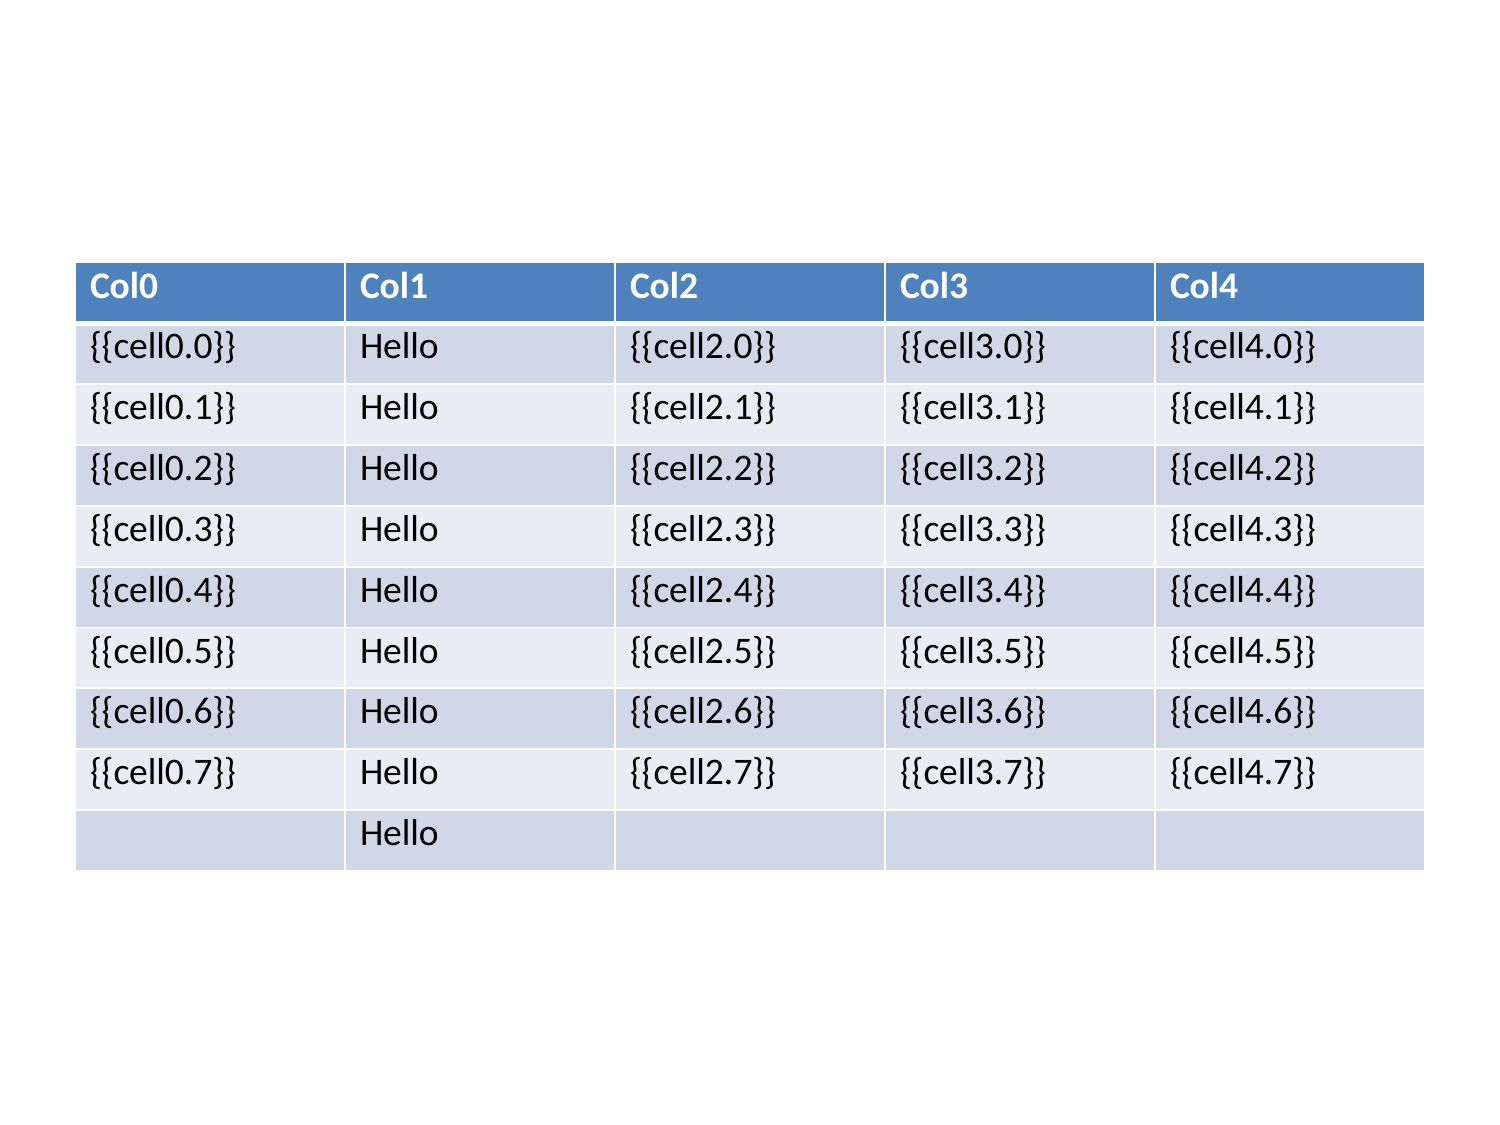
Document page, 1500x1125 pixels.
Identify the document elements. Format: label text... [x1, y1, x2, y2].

table_cell Hello [346, 811, 614, 870]
table_header Col0 [76, 263, 344, 321]
table_cell {{cell4.3}} [1156, 507, 1424, 566]
table_cell [1156, 811, 1424, 870]
table_cell Hello [346, 750, 614, 809]
table_cell {{cell2.5}} [616, 628, 884, 687]
table_cell {{cell2.4}} [616, 568, 884, 627]
table_cell {{cell3.3}} [886, 507, 1154, 566]
table_cell {{cell2.3}} [616, 507, 884, 566]
table_cell Hello [346, 446, 614, 505]
table_cell {{cell3.5}} [886, 628, 1154, 687]
table_cell {{cell2.0}} [616, 326, 884, 383]
table_cell {{cell0.7}} [76, 750, 344, 809]
table_cell Hello [346, 689, 614, 748]
table_cell {{cell4.2}} [1156, 446, 1424, 505]
table_cell {{cell2.1}} [616, 385, 884, 444]
table_cell {{cell3.1}} [886, 385, 1154, 444]
table_cell {{cell4.0}} [1156, 326, 1424, 383]
table_header Col4 [1156, 263, 1424, 321]
table_cell Hello [346, 326, 614, 383]
table_header Col2 [616, 263, 884, 321]
table_header Col1 [346, 263, 614, 321]
table_cell {{cell0.2}} [76, 446, 344, 505]
table_cell {{cell0.4}} [76, 568, 344, 627]
table_cell {{cell2.6}} [616, 689, 884, 748]
table_cell Hello [346, 385, 614, 444]
table_cell {{cell3.6}} [886, 689, 1154, 748]
table_cell [76, 811, 344, 870]
table_header Col3 [886, 263, 1154, 321]
table_cell {{cell4.7}} [1156, 750, 1424, 809]
table_cell {{cell4.6}} [1156, 689, 1424, 748]
table_cell {{cell2.2}} [616, 446, 884, 505]
table_cell Hello [346, 568, 614, 627]
table_cell Hello [346, 628, 614, 687]
table_cell {{cell4.5}} [1156, 628, 1424, 687]
table_cell [616, 811, 884, 870]
table_cell {{cell0.5}} [76, 628, 344, 687]
table_cell {{cell2.7}} [616, 750, 884, 809]
table_cell {{cell4.4}} [1156, 568, 1424, 627]
table_cell {{cell0.0}} [76, 326, 344, 383]
table_cell {{cell0.1}} [76, 385, 344, 444]
table_cell {{cell3.2}} [886, 446, 1154, 505]
table_cell {{cell4.1}} [1156, 385, 1424, 444]
table_cell [886, 811, 1154, 870]
table_cell {{cell0.6}} [76, 689, 344, 748]
table_cell Hello [346, 507, 614, 566]
table_cell {{cell3.4}} [886, 568, 1154, 627]
table_cell {{cell3.0}} [886, 326, 1154, 383]
table_cell {{cell3.7}} [886, 750, 1154, 809]
table_cell {{cell0.3}} [76, 507, 344, 566]
